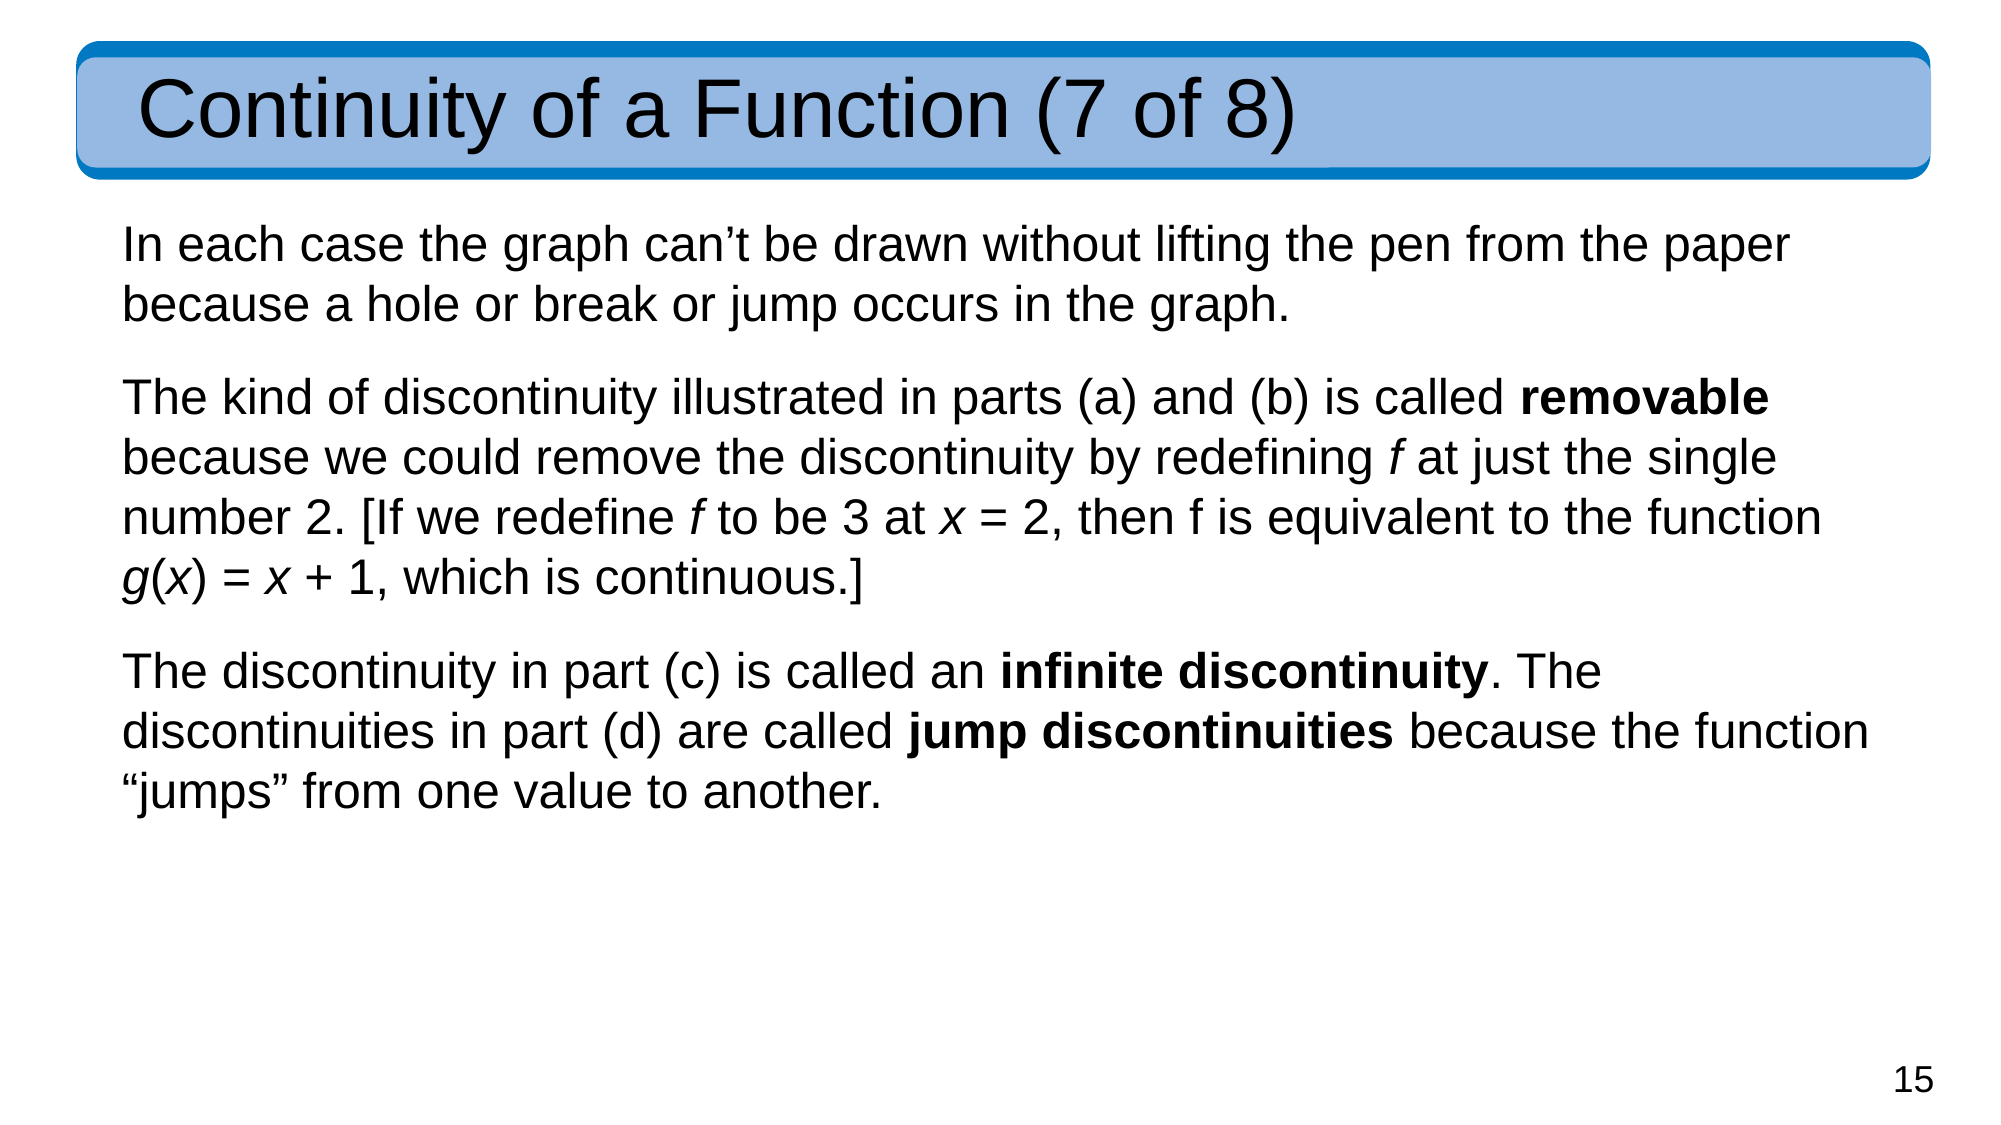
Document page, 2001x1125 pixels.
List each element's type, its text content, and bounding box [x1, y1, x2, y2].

title Continuity of a Function (7 of 8) [137, 65, 1863, 176]
list In each case the graph can’t be drawn without lifting the pen from the paper because a hole or break or jump occurs in the graph. The kind of discontinuity illustrated in parts (a) and (b) is called removable because we could remove the discontinuity by redefining f at just the single number 2. [If we redefine f to be 3 at x = 2, then f is equivalent to the function g(x) = x + 1, which is continuous.] The discontinuity in part (c) is called an infinite discontinuity. The discontinuities in part (d) are called jump discontinuities because the function “jumps” from one value to another. [121, 211, 1880, 853]
